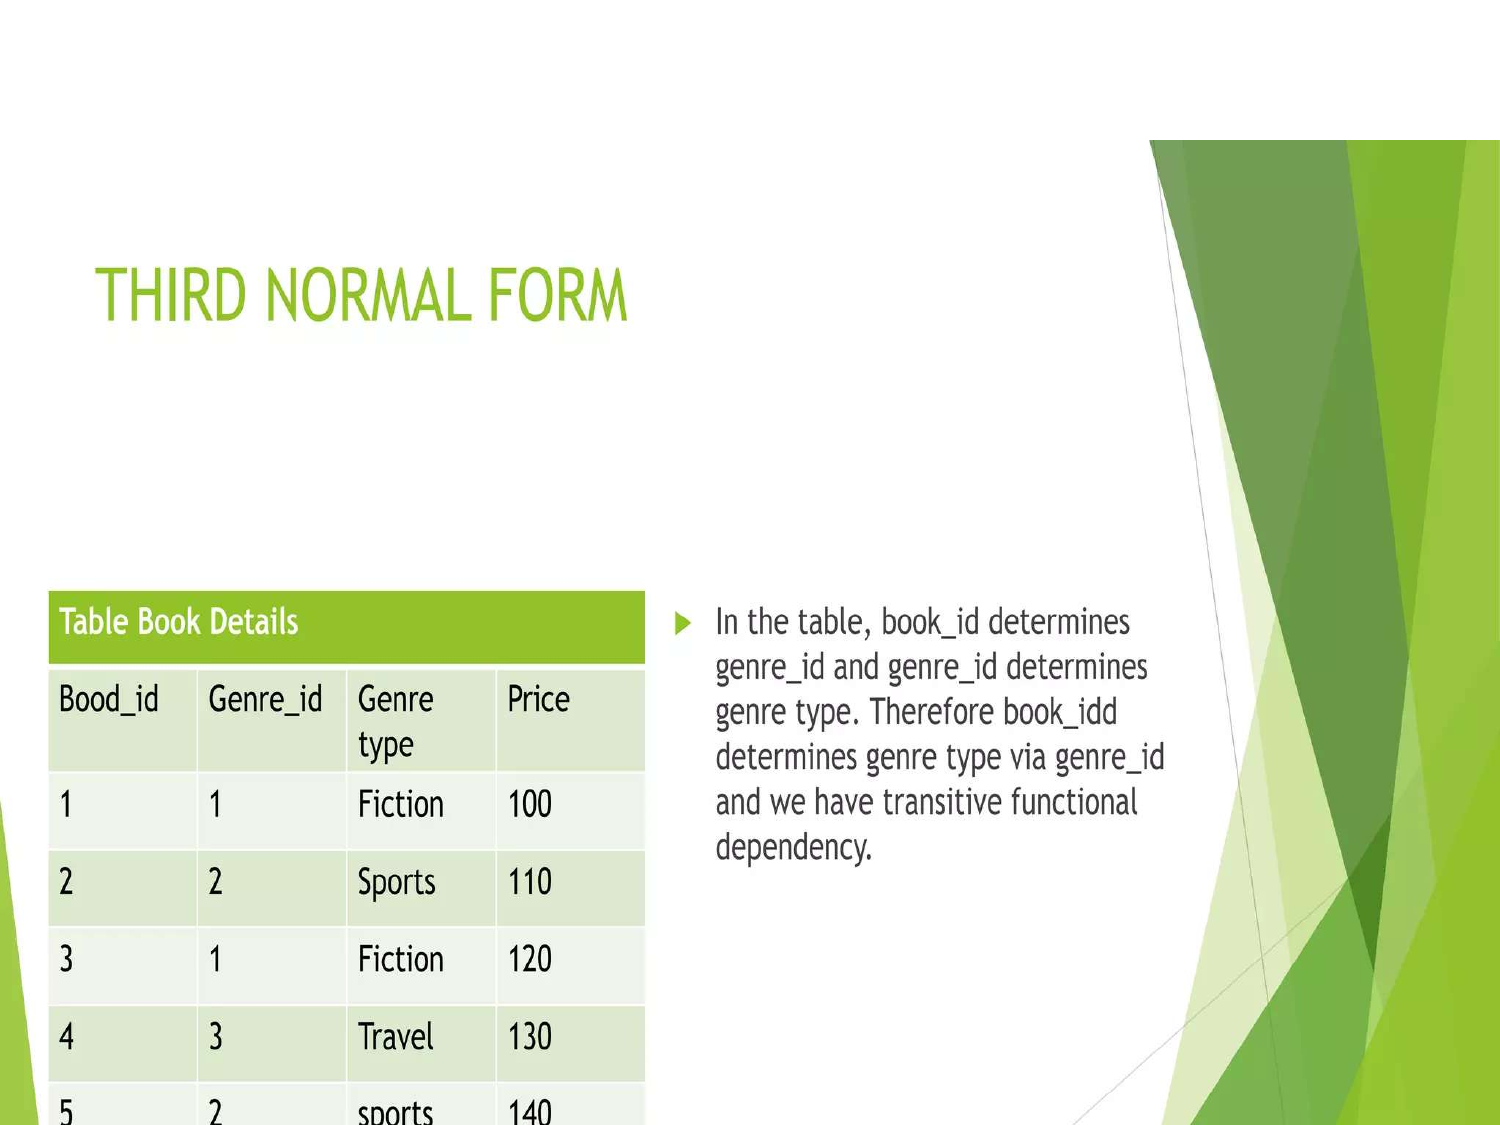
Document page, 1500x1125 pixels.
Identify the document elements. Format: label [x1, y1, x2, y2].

picture [0, 140, 1500, 1125]
